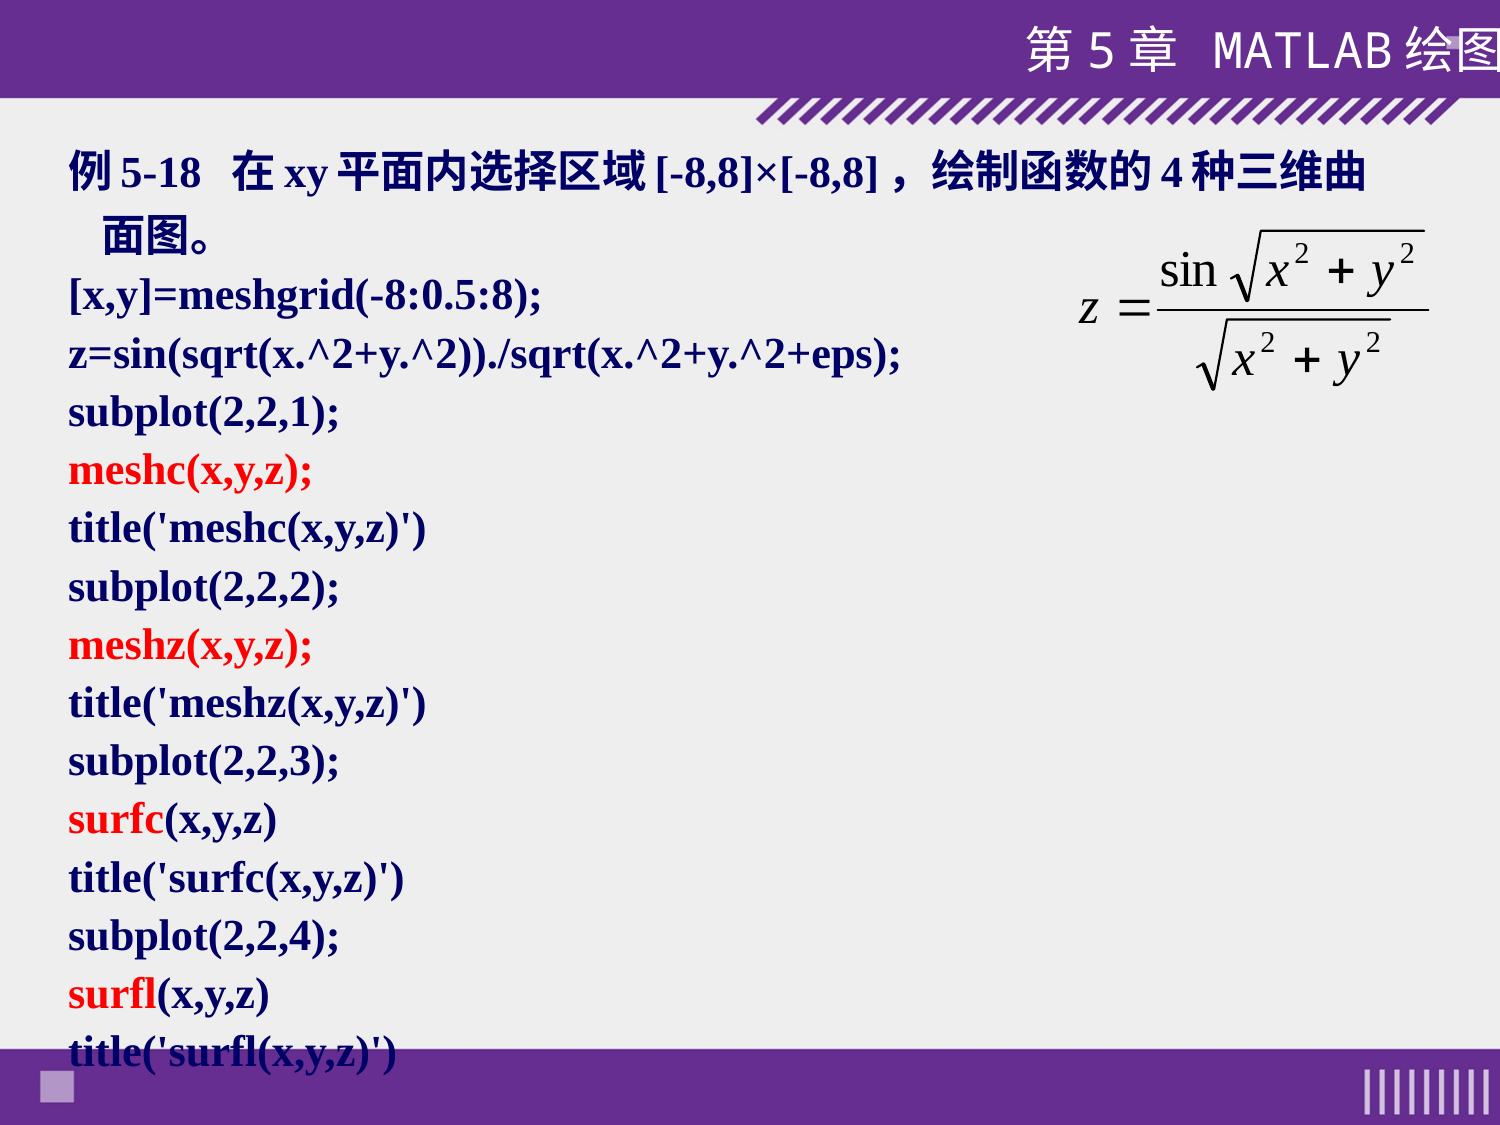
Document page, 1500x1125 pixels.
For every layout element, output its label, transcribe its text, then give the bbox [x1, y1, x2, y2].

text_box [1068, 219, 1440, 401]
picture [1463, 32, 1497, 67]
text_box [750, 175, 1500, 184]
picture [0, 1, 1500, 1125]
list 例5-18 在xy平面内选择区域[-8,8]×[-8,8]，绘制函数的4种三维曲面图。 [x,y]=meshgrid(-8:0.5:8); z=sin(sqrt(x.^2+y.^2))./sqrt(x.^2+y.^2+eps); subplot(2,2,1); meshc(x,y,z); title('meshc(x,y,z)') subplot(2,2,2); meshz(x,y,z); title('meshz(x,y,z)') subplot(2,2,3); surfc(x,y,z) title('surfc(x,y,z)') subplot(2,2,4); surfl(x,y,z) title('surfl(x,y,z)') [53, 125, 1422, 1088]
title [75, 104, 1425, 173]
